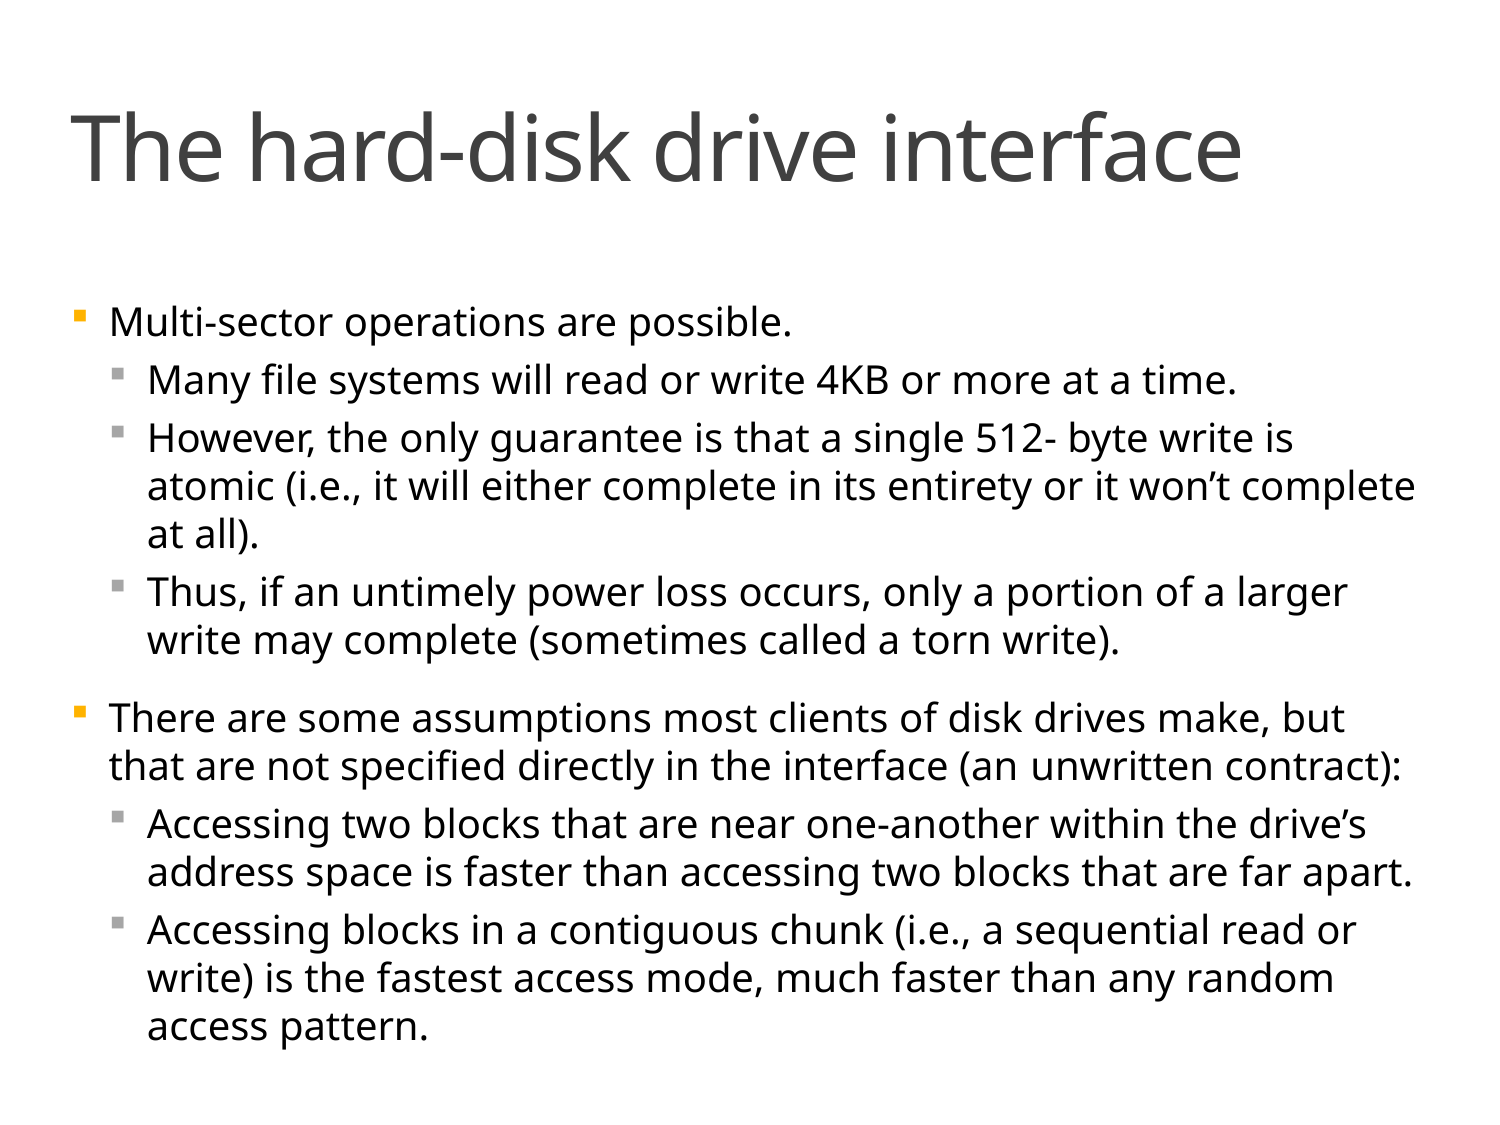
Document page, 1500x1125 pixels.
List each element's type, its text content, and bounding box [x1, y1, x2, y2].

title The hard-disk drive interface [70, 104, 1430, 296]
list Multi-sector operations are possible. Many file systems will read or write 4KB or more at a time. However, the only guarantee is that a single 512- byte write is atomic (i.e., it will either complete in its entirety or it won’t complete at all). Thus, if an untimely power loss occurs, only a portion of a larger write may complete (sometimes called a torn write). There are some assumptions most clients of disk drives make, but that are not specified directly in the interface (an unwritten contract): Accessing two blocks that are near one-another within the drive’s address space is faster than accessing two blocks that are far apart. Accessing blocks in a contiguous chunk (i.e., a sequential read or write) is the fastest access mode, much faster than any random access pattern. [70, 296, 1430, 1065]
